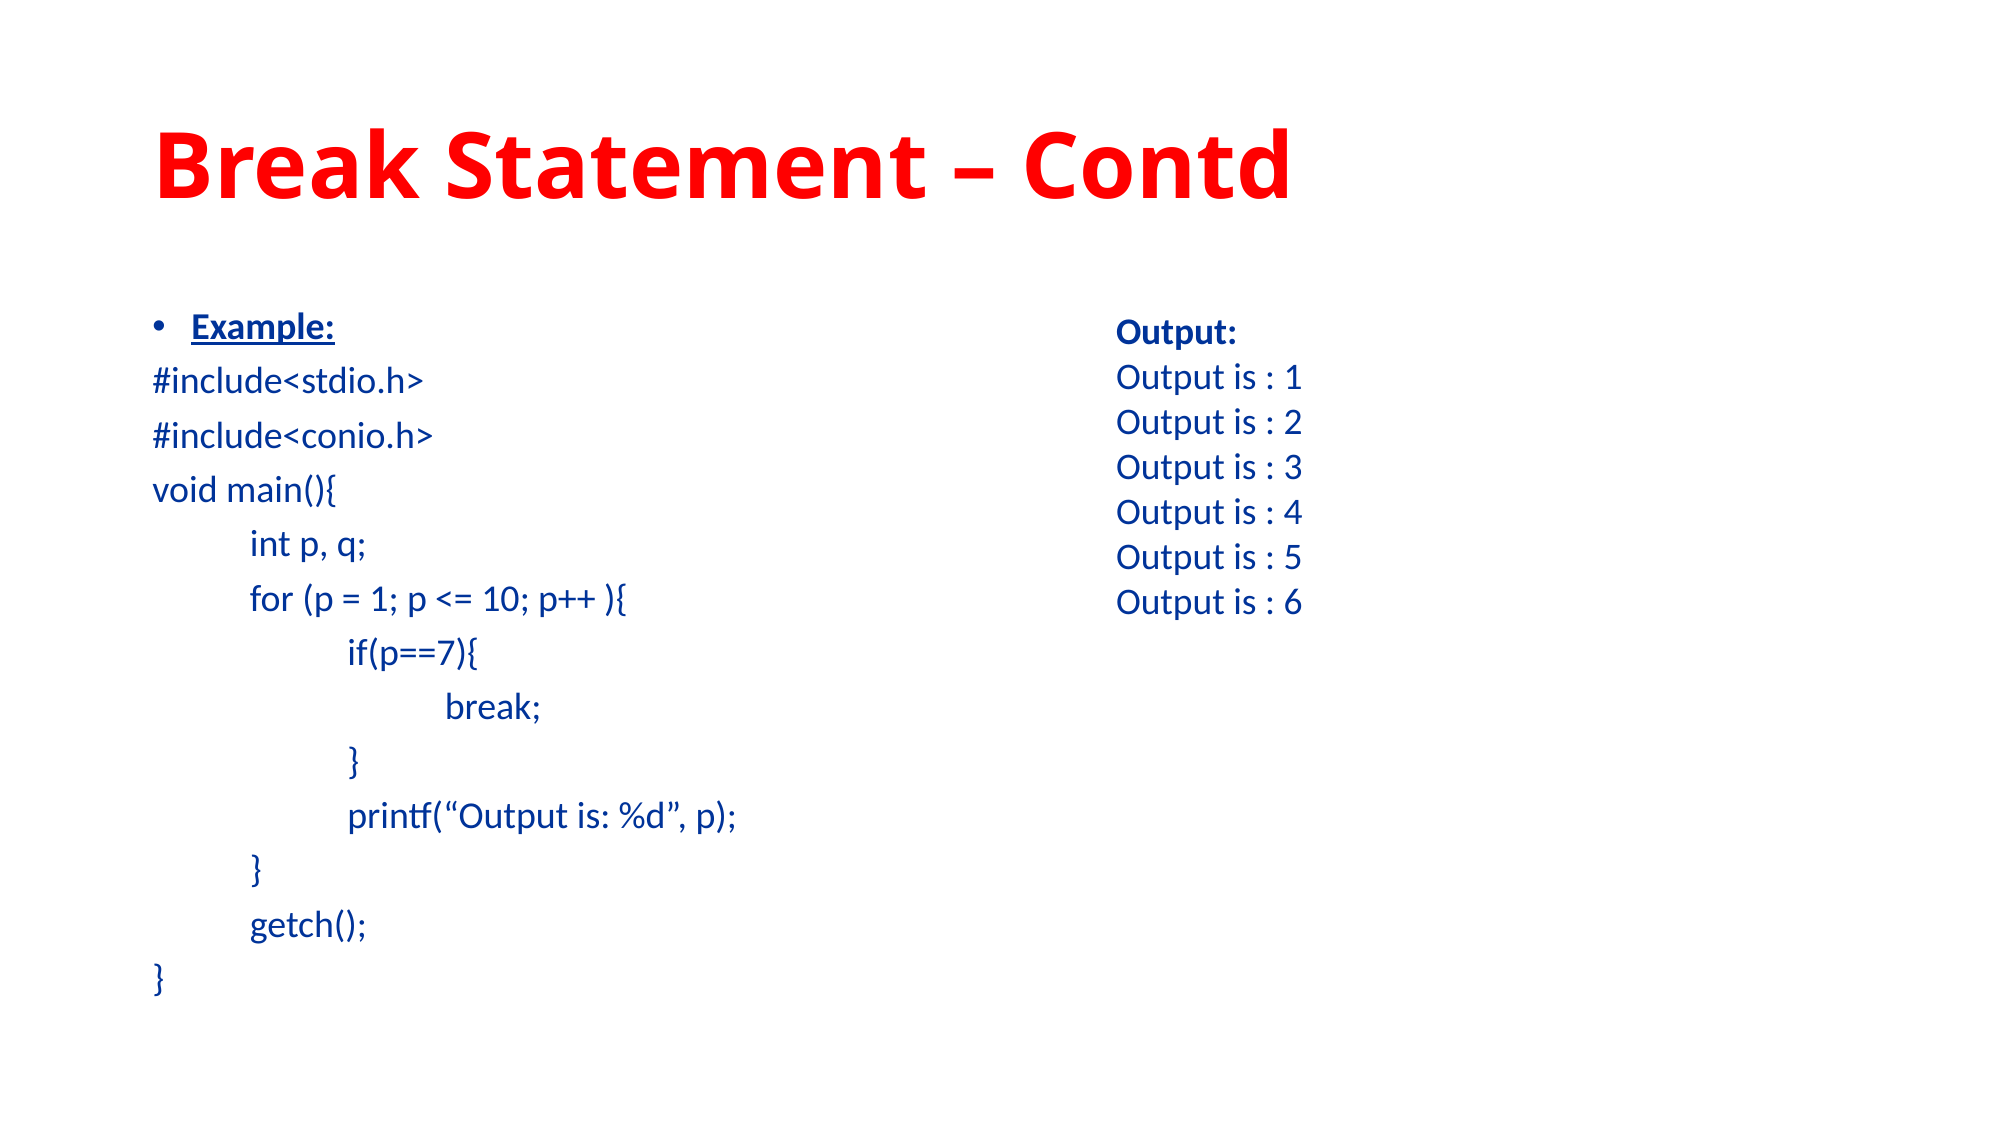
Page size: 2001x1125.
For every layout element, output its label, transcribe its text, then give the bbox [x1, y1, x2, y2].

title Break Statement – Contd [137, 59, 1863, 278]
text_box Output: Output is : 1 Output is : 2 Output is : 3 Output is : 4 Output is : 5 Output is : 6 [1101, 299, 1700, 630]
list Example: #include<stdio.h> #include<conio.h> void main(){ int p, q; for (p = 1; p <= 10; p++ ){ if(p==7){ break; } printf(“Output is: %d”, p); } getch(); } [137, 299, 916, 1014]
